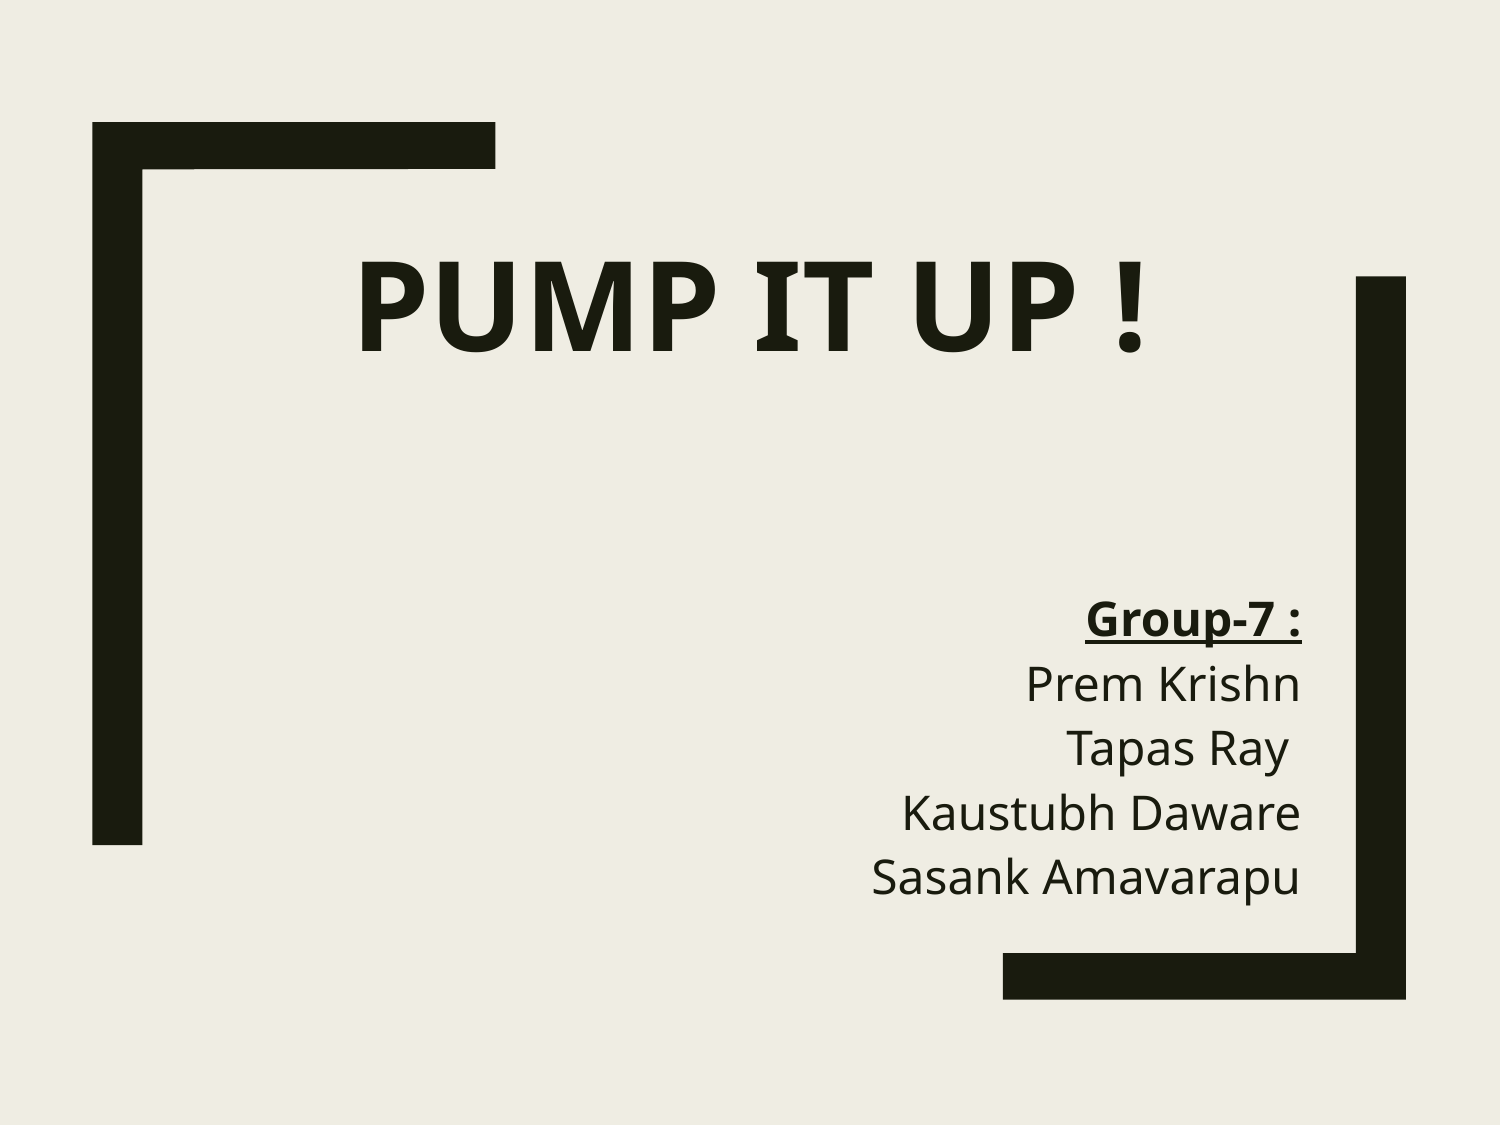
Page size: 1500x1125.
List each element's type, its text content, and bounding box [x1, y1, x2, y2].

subtitle Group-7 : Prem Krishn Tapas Ray Kaustubh Daware Sasank Amavarapu [183, 574, 1317, 917]
title Pump It Up ! [112, 144, 1388, 386]
